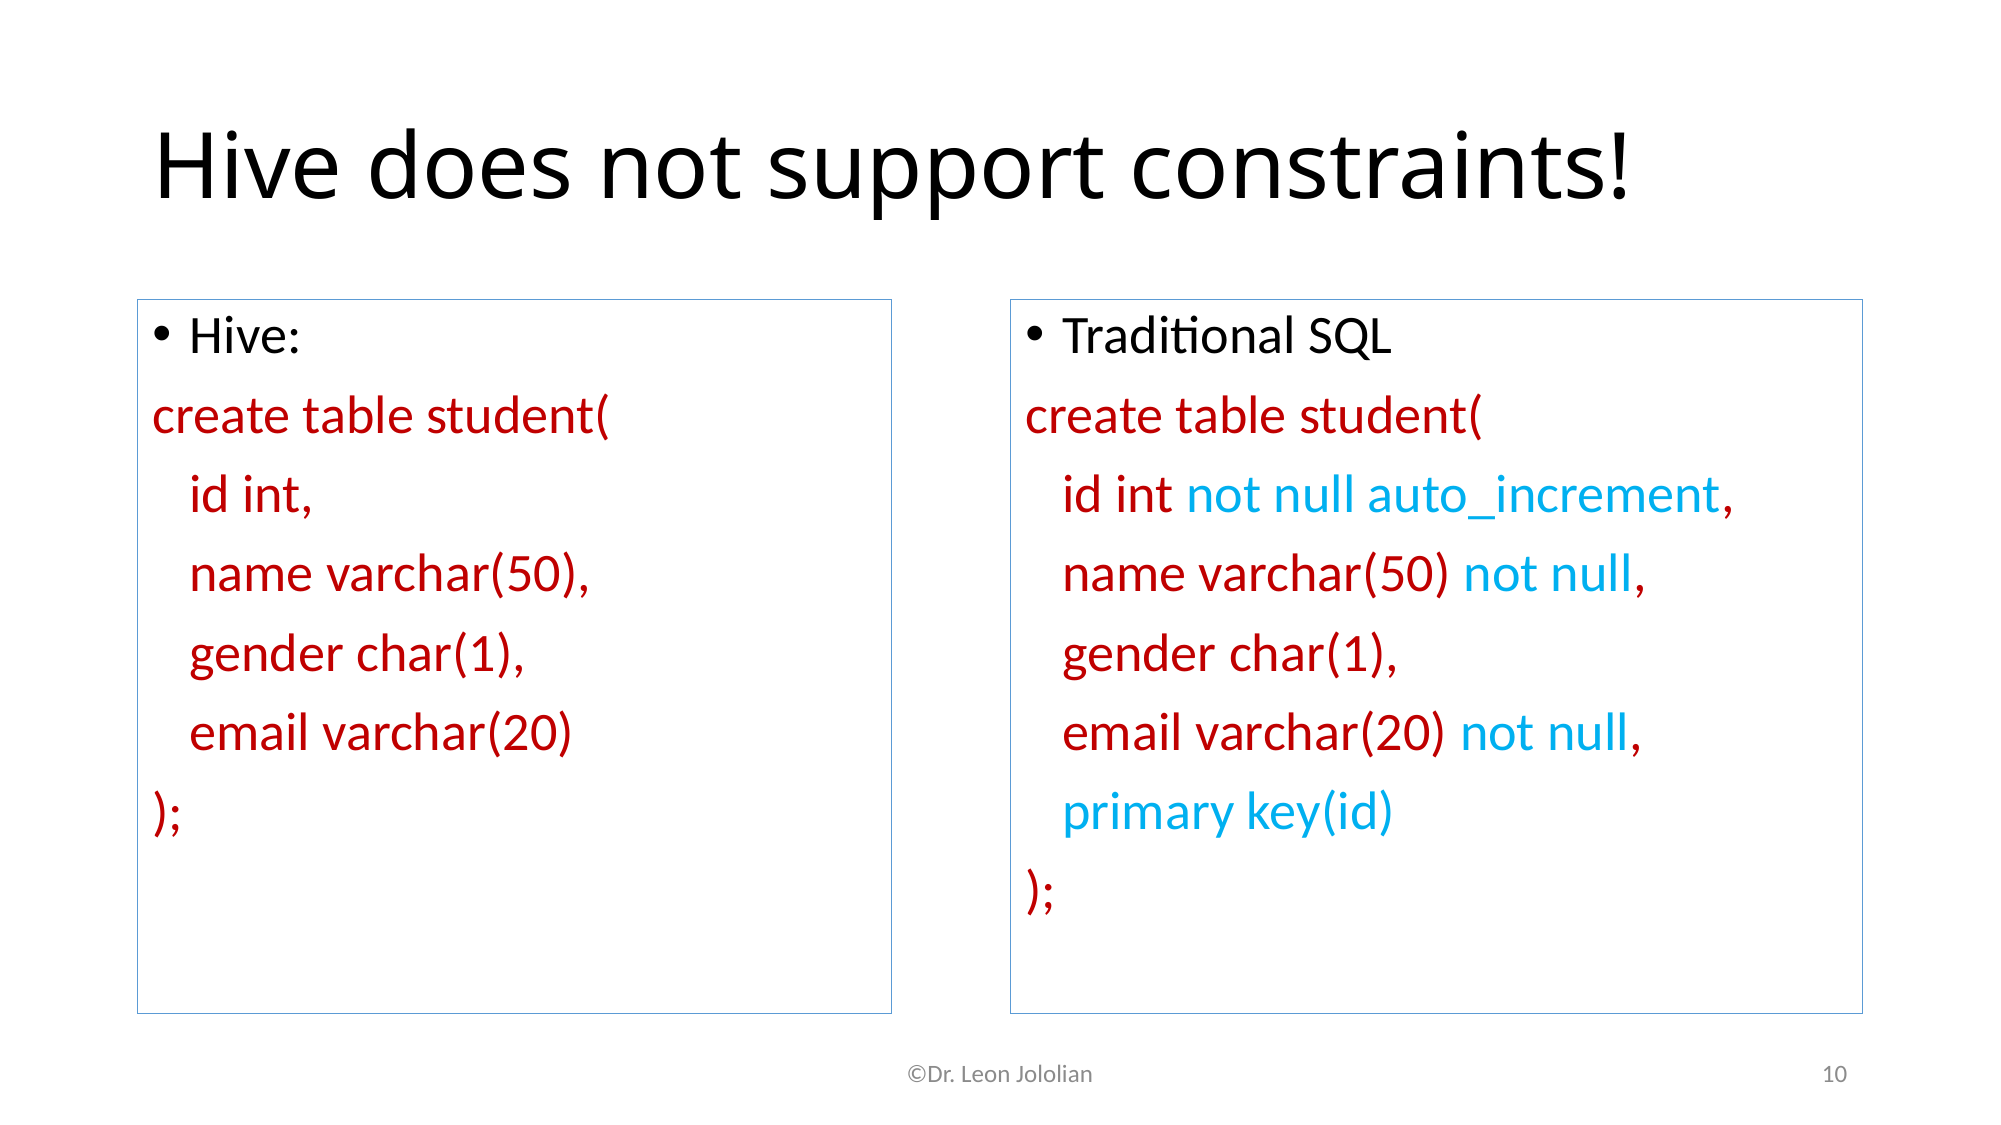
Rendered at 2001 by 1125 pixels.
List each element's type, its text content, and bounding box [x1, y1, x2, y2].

list Hive: create table student( id int, name varchar(50), gender char(1), email varchar(20) ); [137, 299, 892, 1014]
list Traditional SQL create table student( id int not null auto_increment, name varchar(50) not null, gender char(1), email varchar(20) not null, primary key(id) ); [1010, 299, 1863, 1014]
title Hive does not support constraints! [137, 59, 1863, 278]
slide_number 10 [1412, 1042, 1863, 1103]
footer ©Dr. Leon Jololian [662, 1042, 1338, 1103]
